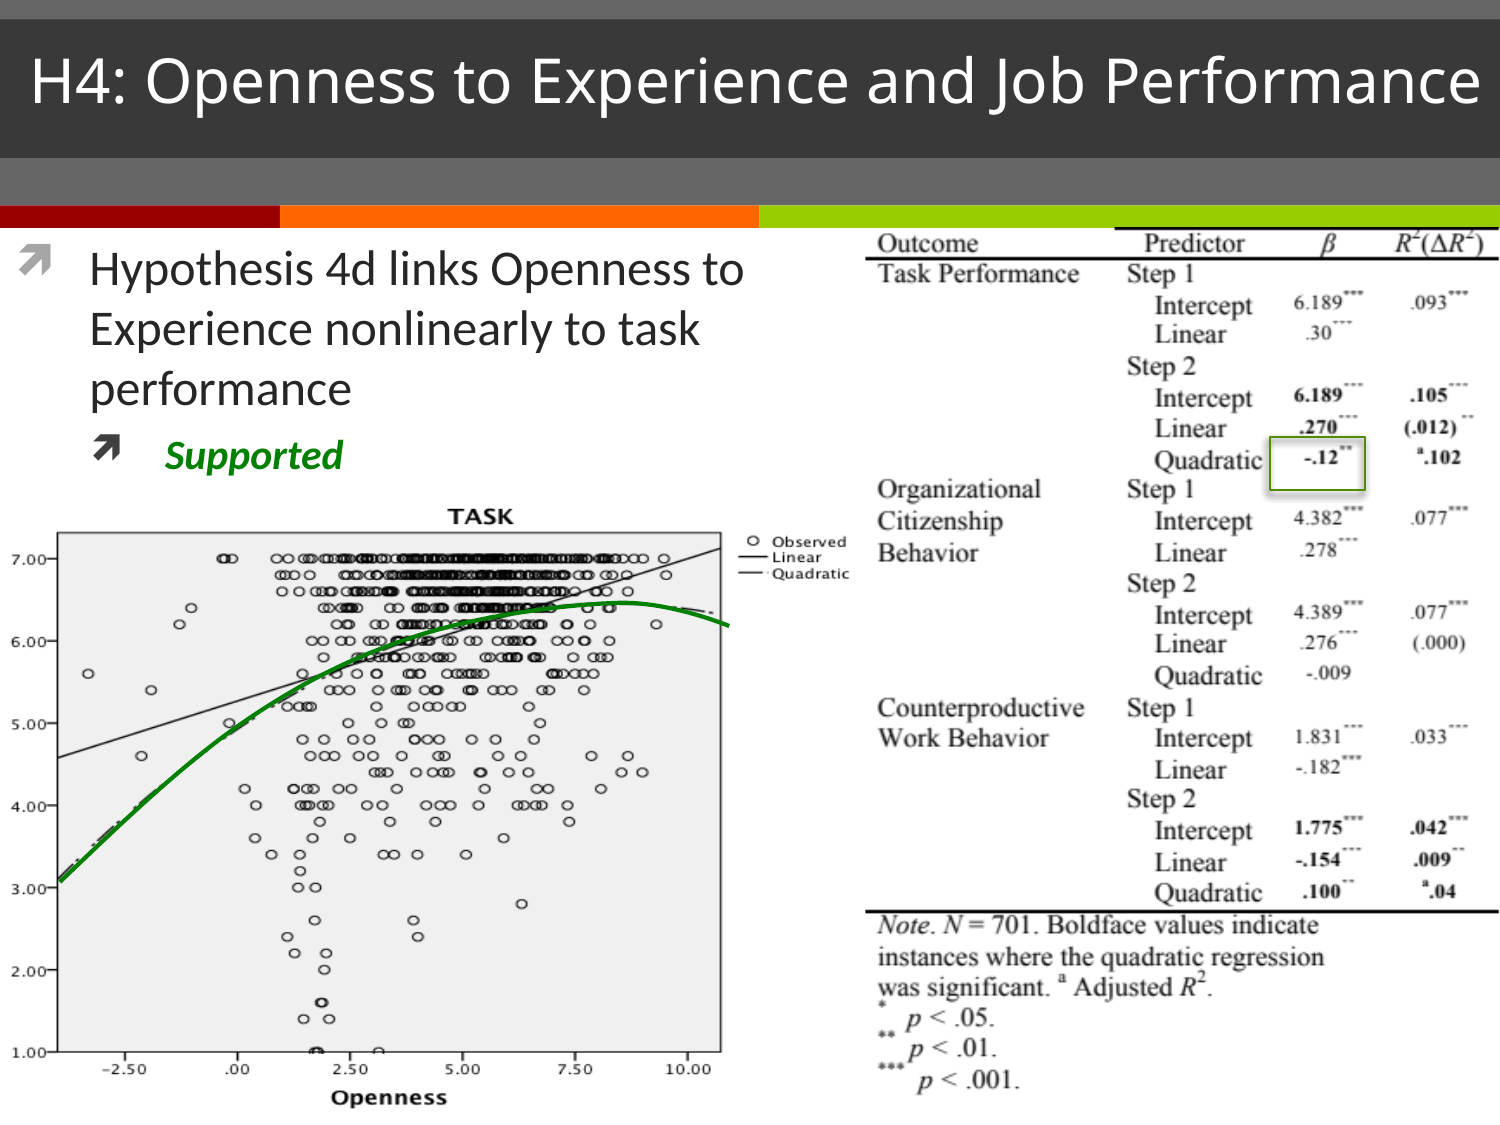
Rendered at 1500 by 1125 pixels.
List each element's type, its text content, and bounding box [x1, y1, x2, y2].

list Hypothesis 4d links Openness to Experience nonlinearly to task performance Supported [0, 227, 845, 487]
title H4: Openness to Experience and Job Performance [0, 0, 1500, 158]
picture [0, 489, 863, 1125]
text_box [863, 227, 1500, 1125]
